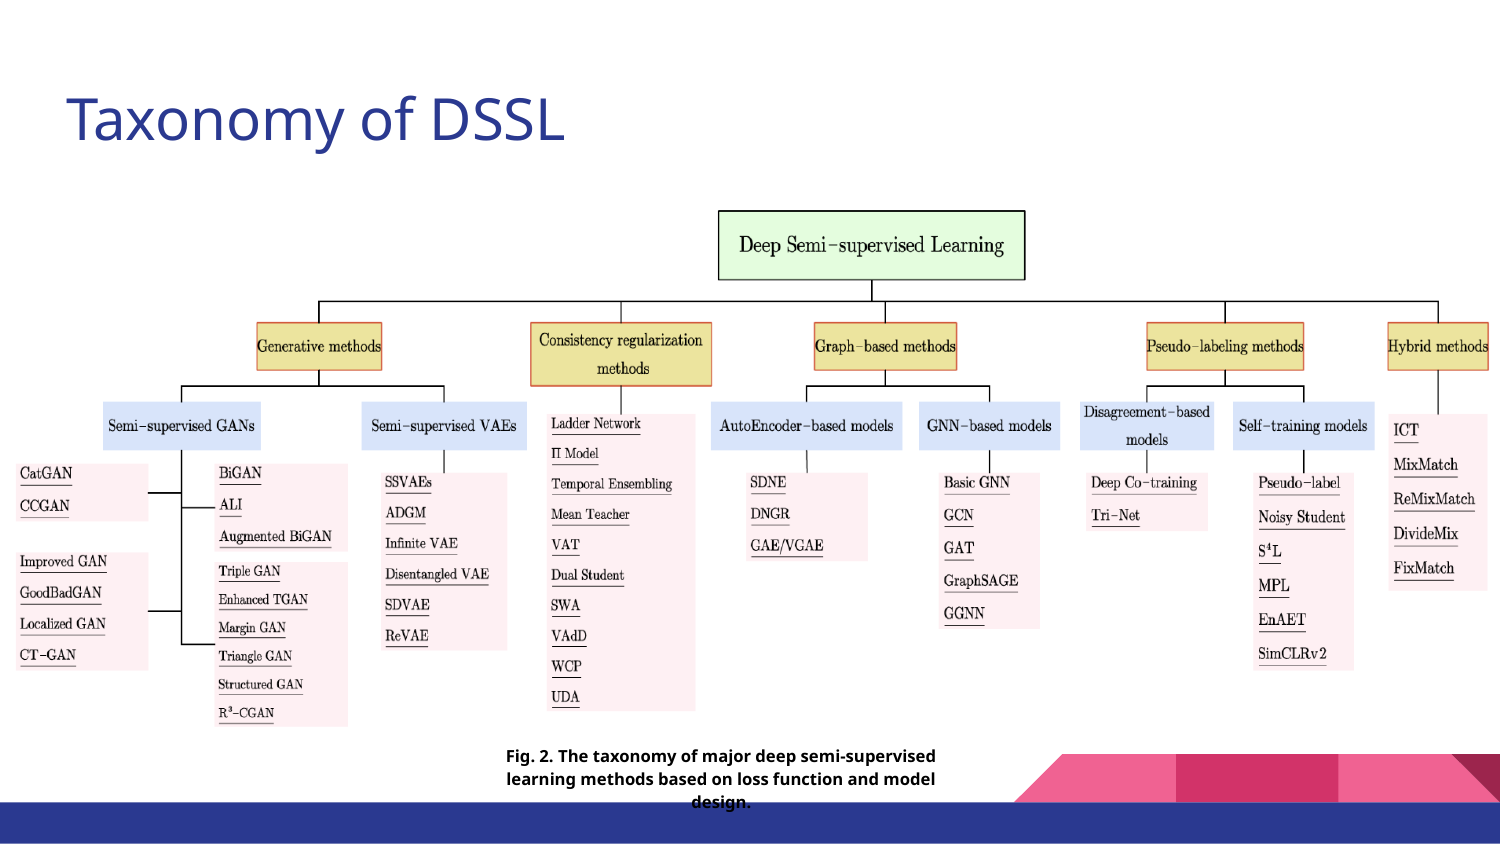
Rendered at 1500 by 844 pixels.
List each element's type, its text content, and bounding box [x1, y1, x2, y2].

title Taxonomy of DSSL [51, 67, 1449, 167]
picture [0, 184, 1500, 754]
text_box Fig. 2. The taxonomy of major deep semi-supervised learning methods based on loss function and model design. [475, 762, 968, 827]
